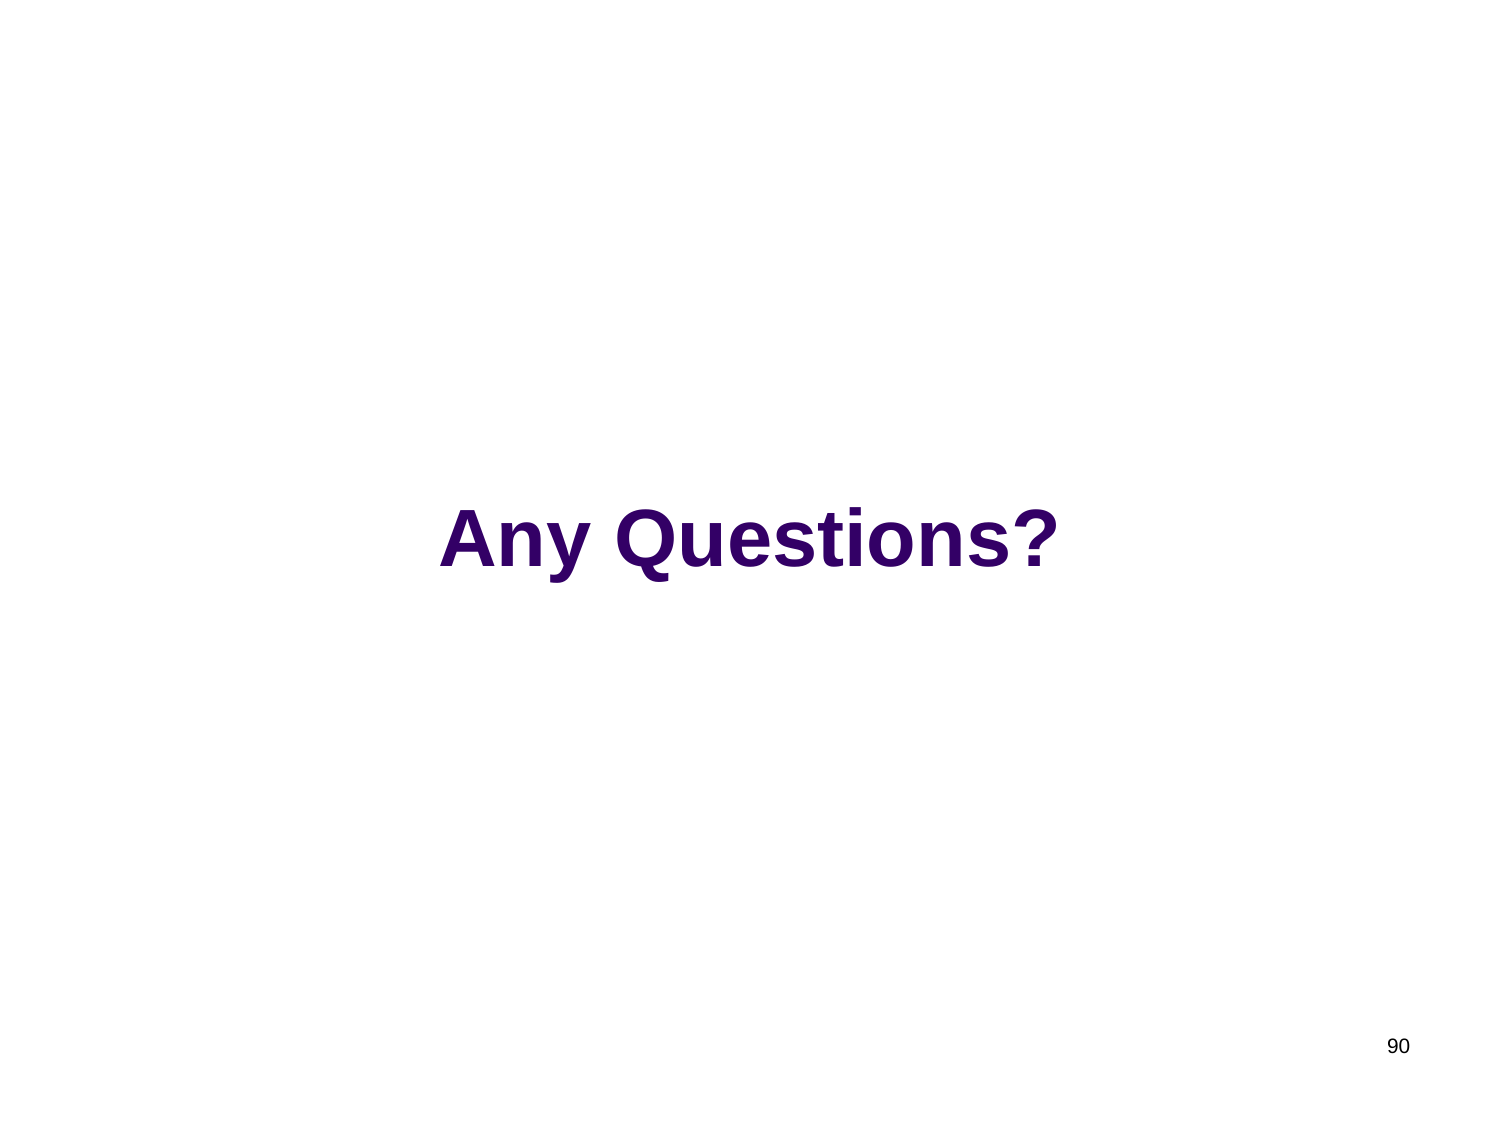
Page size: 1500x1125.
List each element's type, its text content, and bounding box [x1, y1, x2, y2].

slide_number 90 [1074, 1024, 1426, 1101]
title Any Questions? [112, 349, 1388, 591]
